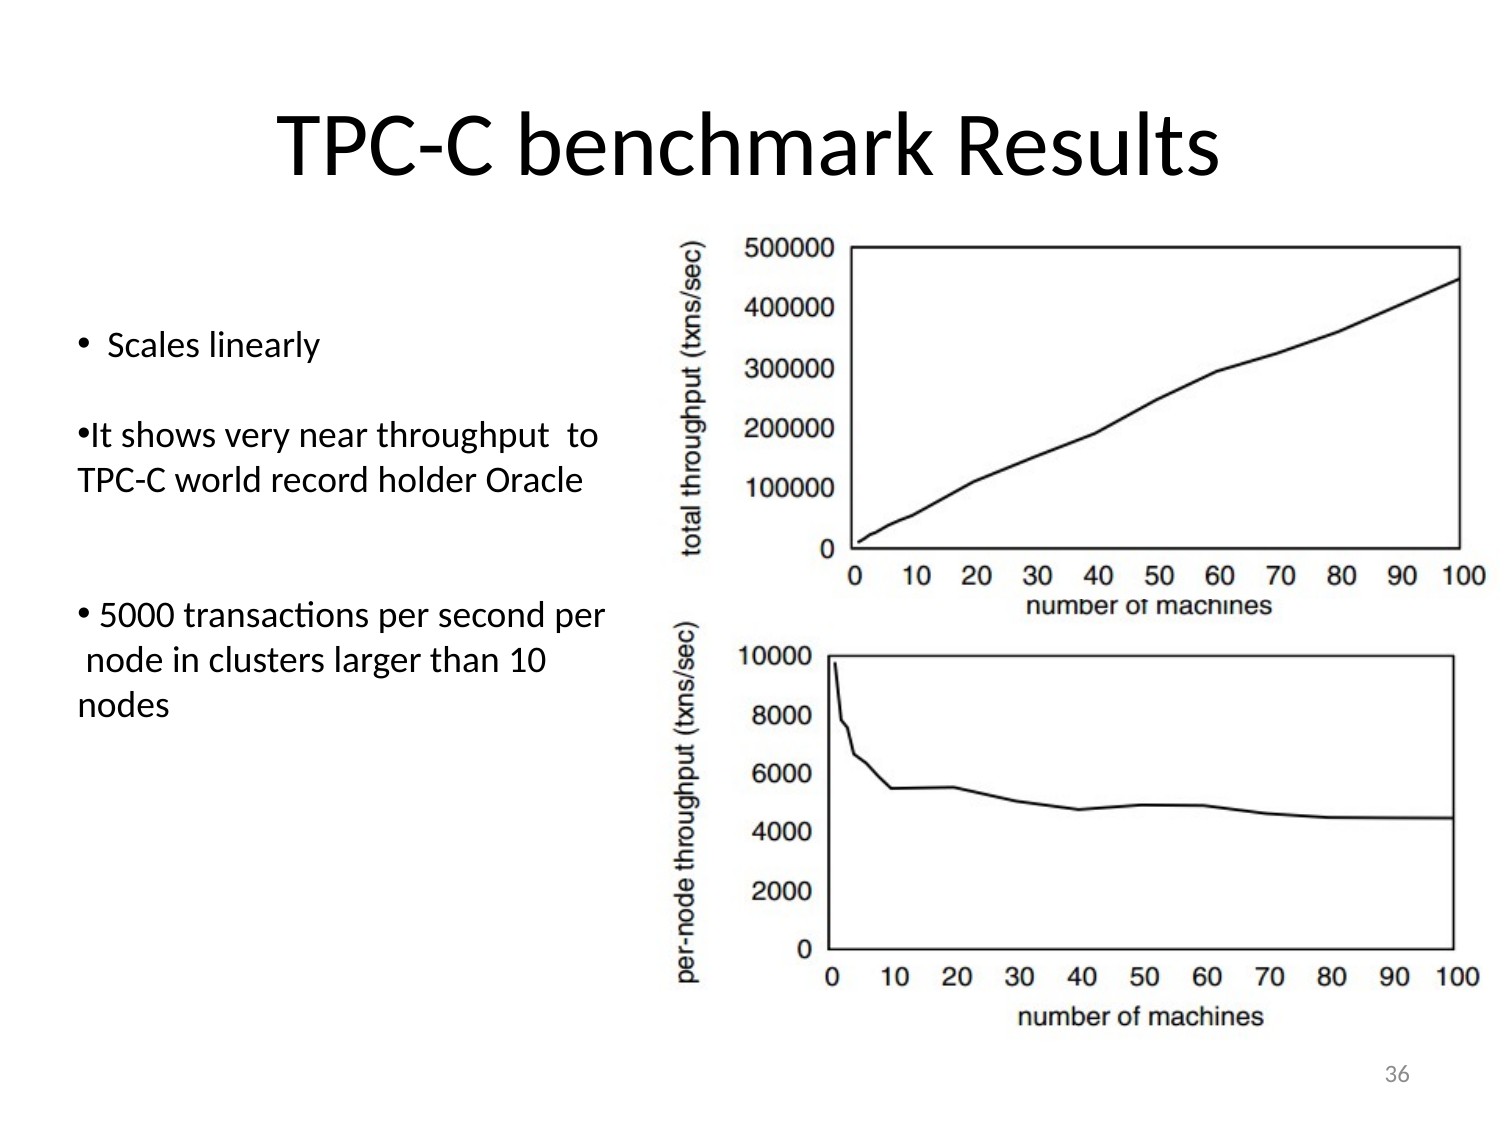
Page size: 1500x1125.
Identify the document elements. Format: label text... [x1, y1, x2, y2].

slide_number 36 [1074, 1059, 1425, 1103]
text_box Scales linearly It shows very near throughput to TPC-C world record holder Oracle 5000 transactions per second per node in clusters larger than 10 nodes [62, 312, 628, 1003]
title TPC-C benchmark Results [75, 45, 1425, 233]
picture [632, 224, 1500, 1051]
